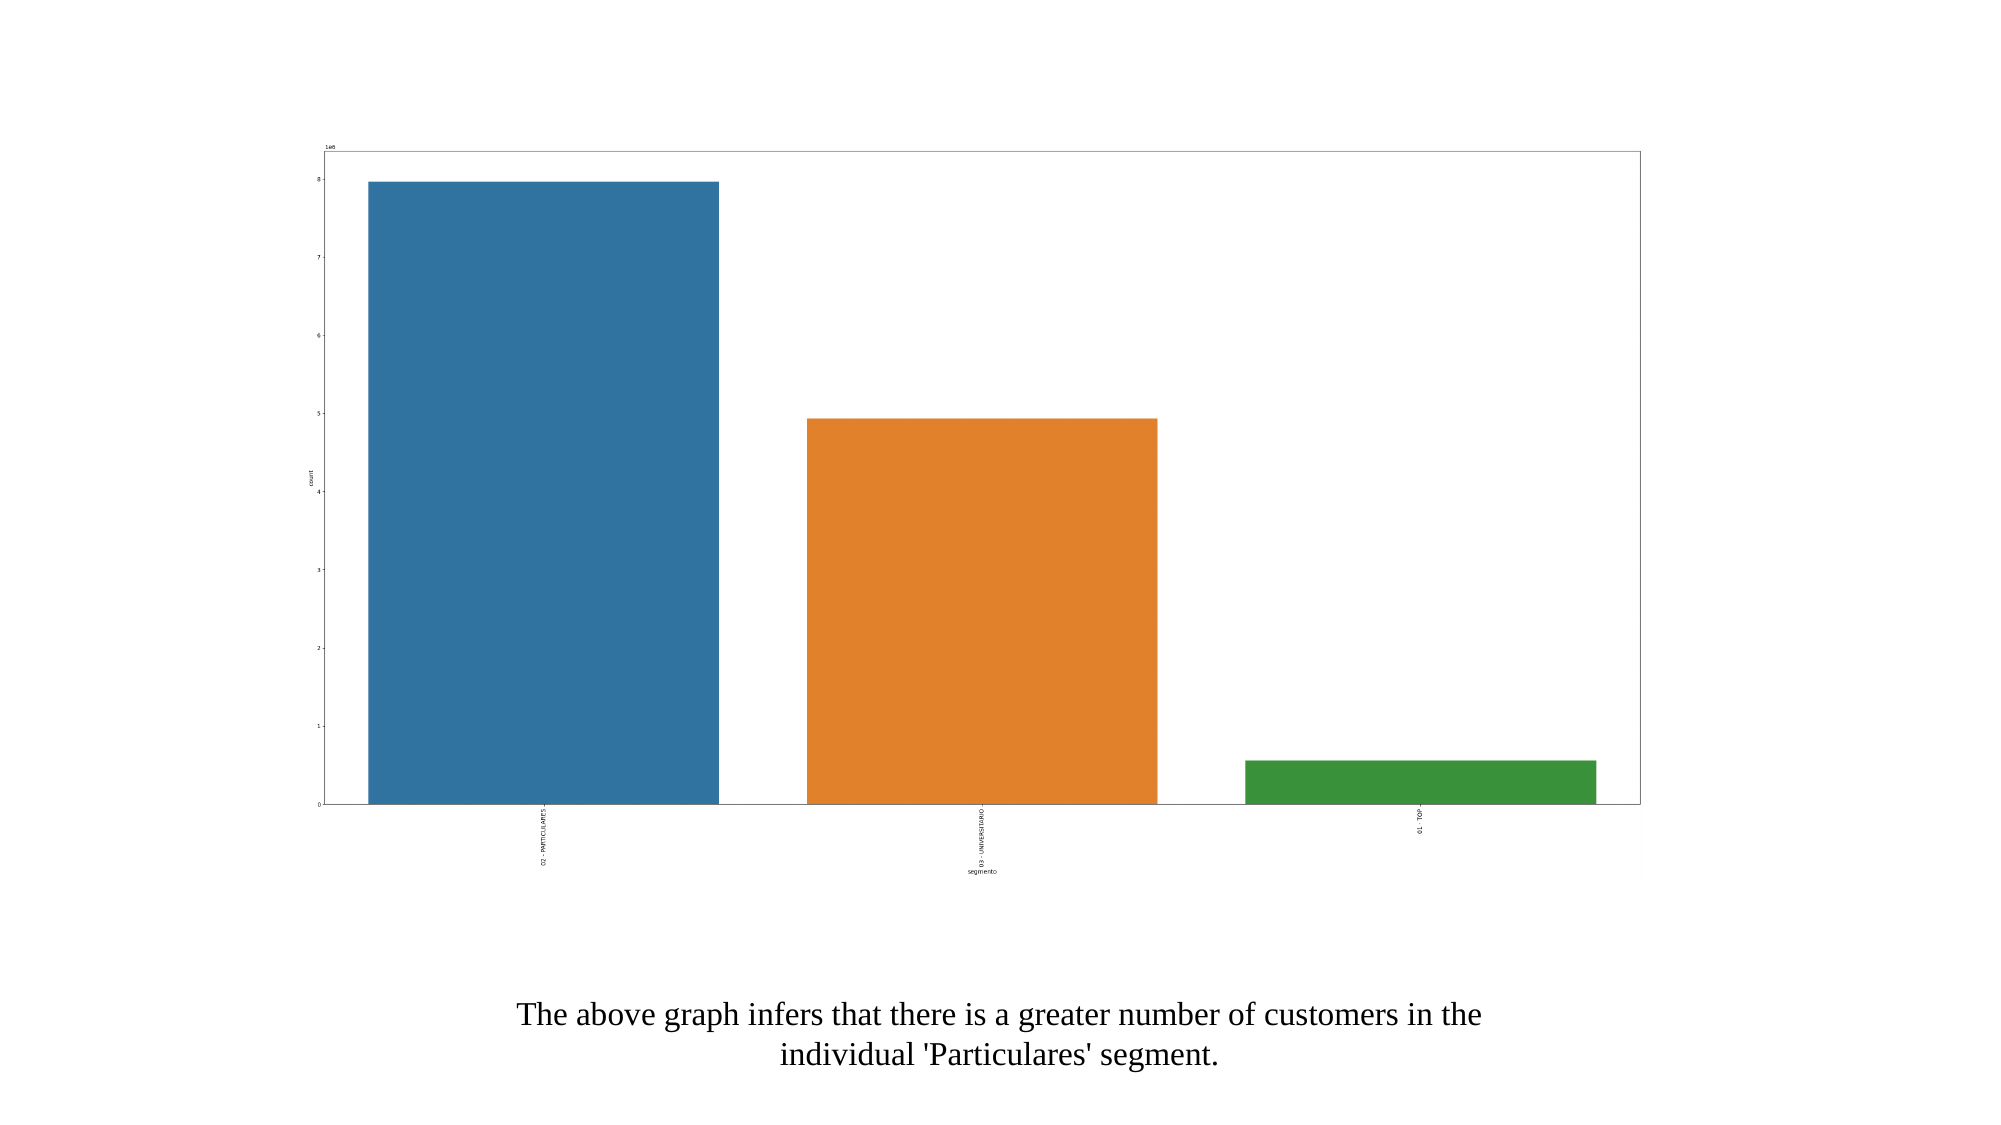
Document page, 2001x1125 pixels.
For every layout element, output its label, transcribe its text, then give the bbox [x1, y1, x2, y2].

text_box The above graph infers that there is a greater number of customers in the individual 'Particulares' segment. [499, 984, 1501, 1080]
picture [304, 140, 1644, 879]
